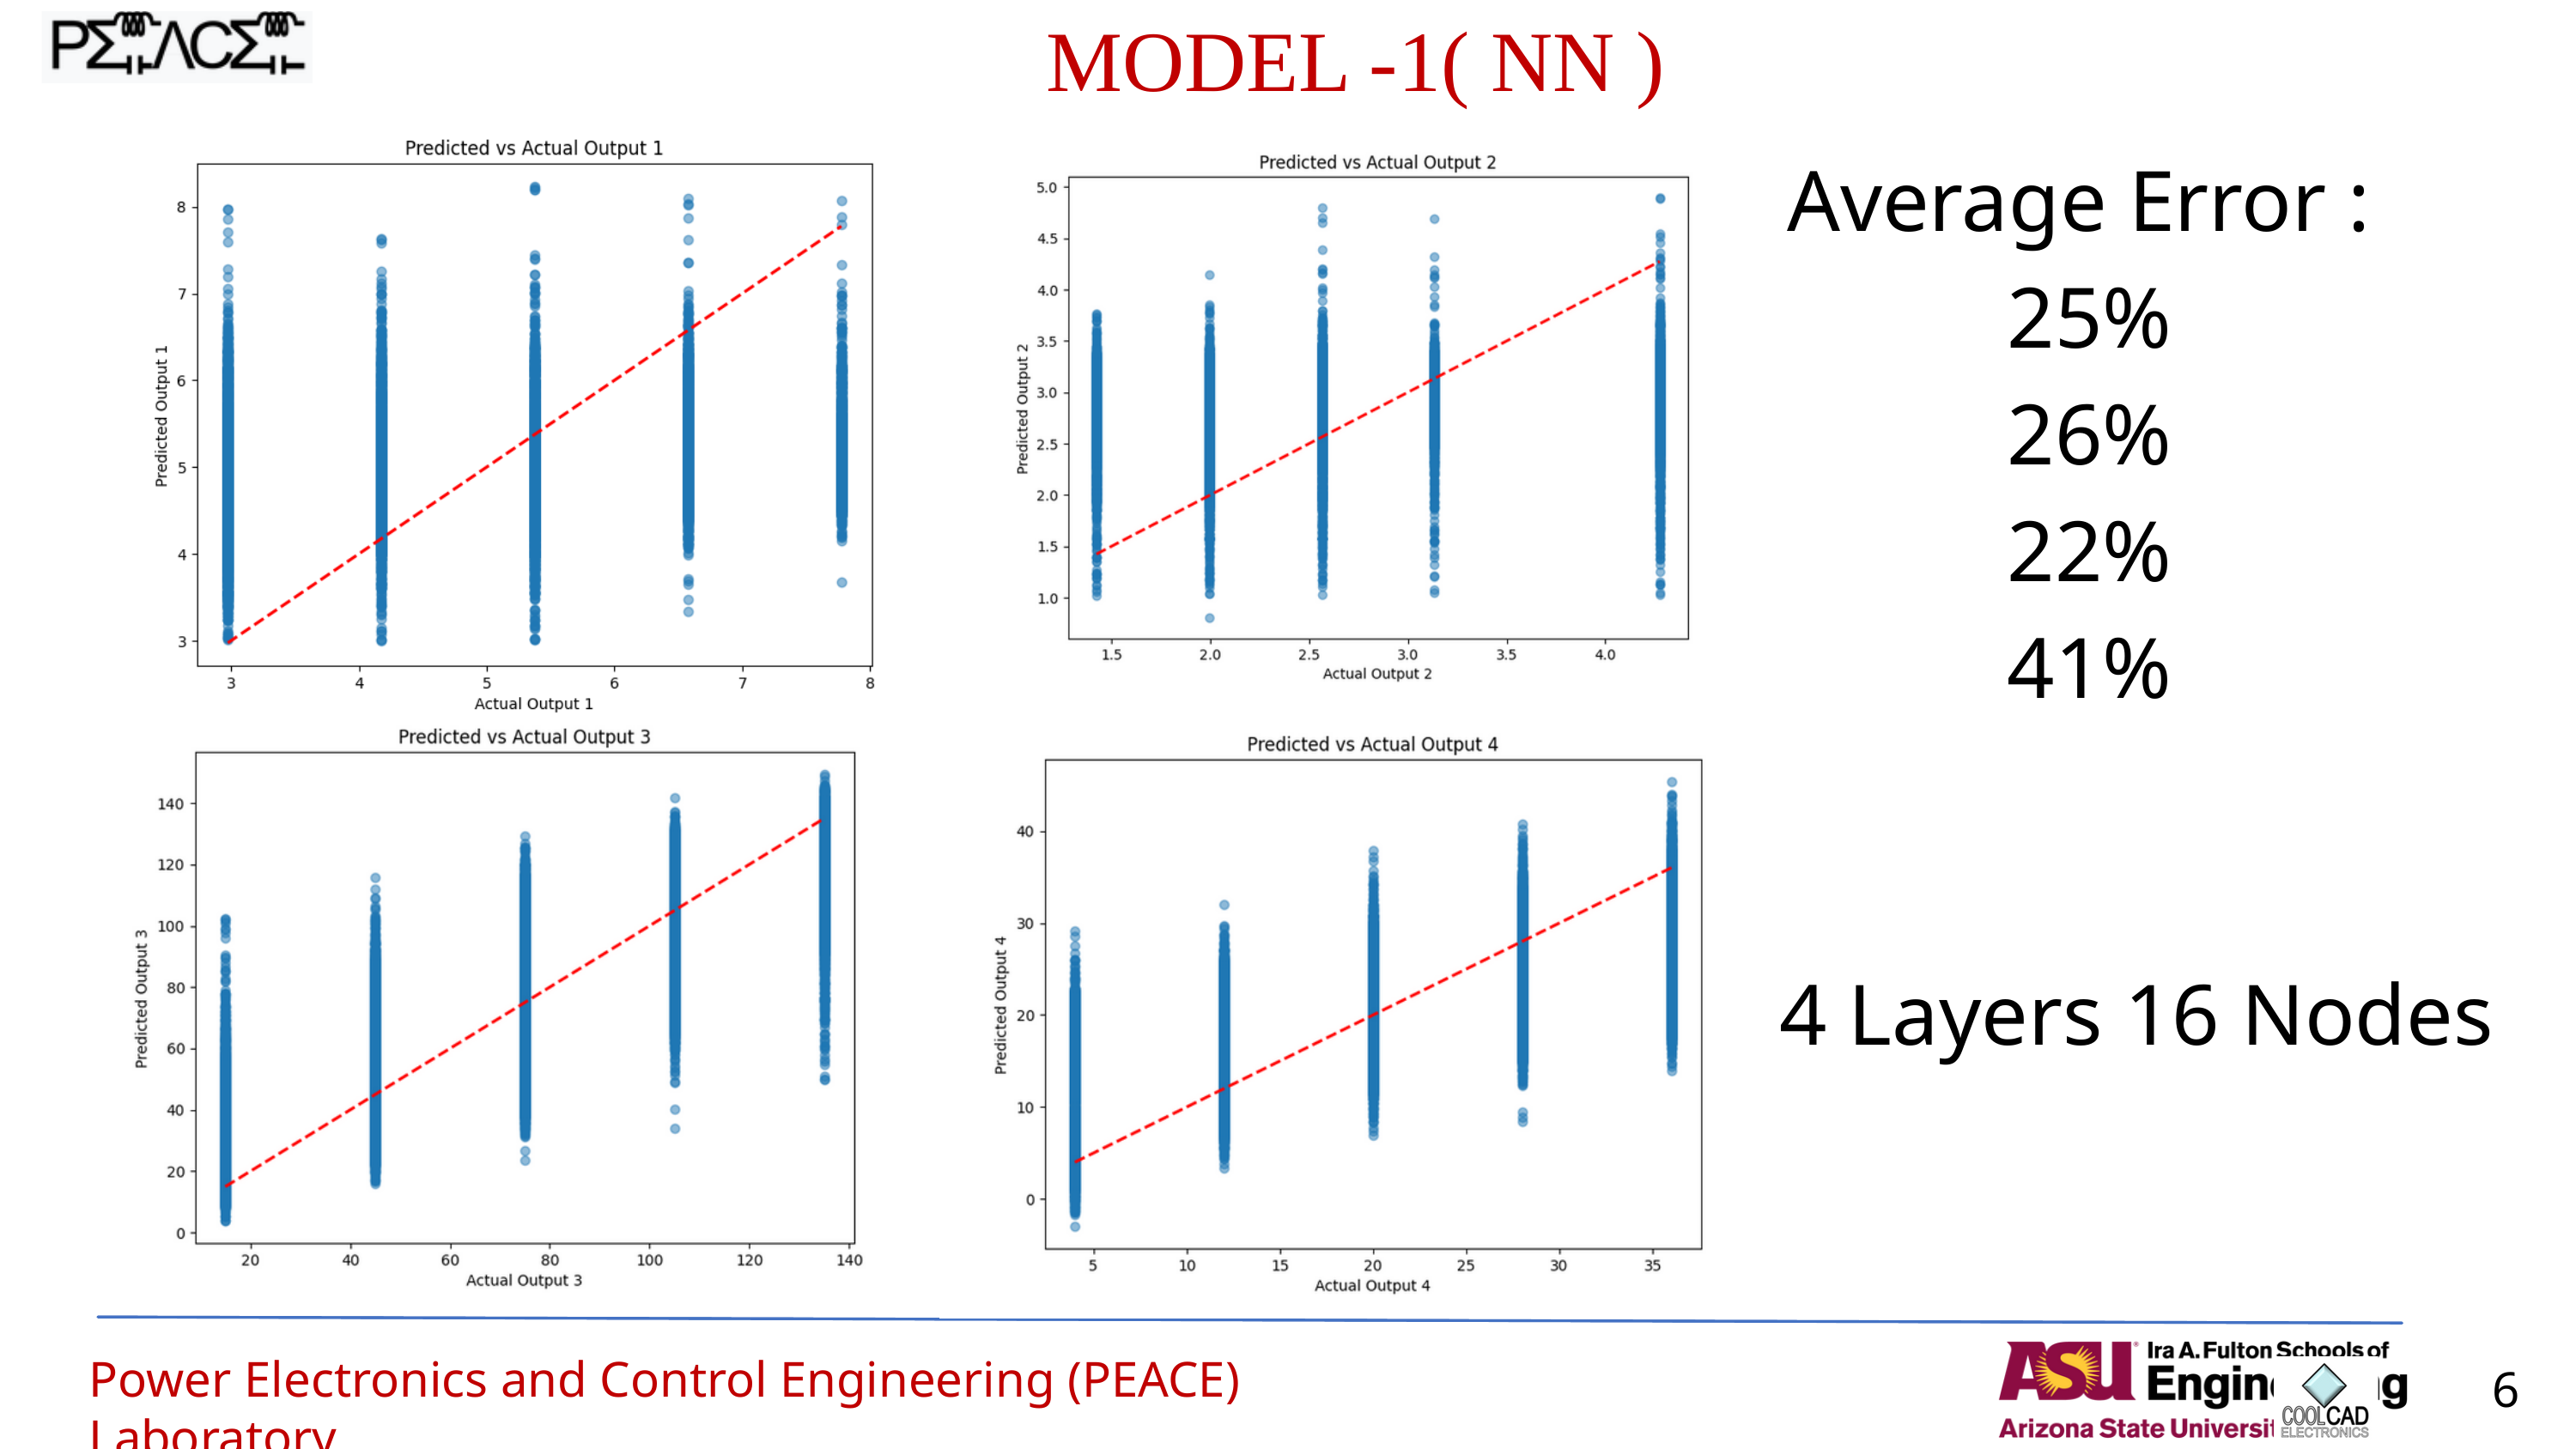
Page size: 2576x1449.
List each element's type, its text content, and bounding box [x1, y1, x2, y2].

text_box [1970, 1313, 2436, 1449]
text_box 4 Layers 16 Nodes [1766, 944, 2506, 1062]
text_box [89, 724, 939, 1313]
text_box [88, 120, 959, 724]
text_box 6 [2463, 1359, 2549, 1417]
text_box MODEL -1( NN ) [280, 5, 2432, 109]
text_box [41, 11, 280, 84]
text_box Average Error : 25% 26% 22% 41% [1777, 131, 2403, 833]
text_box [939, 683, 1786, 1319]
text_box [2274, 1356, 2379, 1445]
text_box Power Electronics and Control Engineering (PEACE) Laboratory [88, 1349, 1473, 1449]
text_box [969, 109, 1768, 683]
